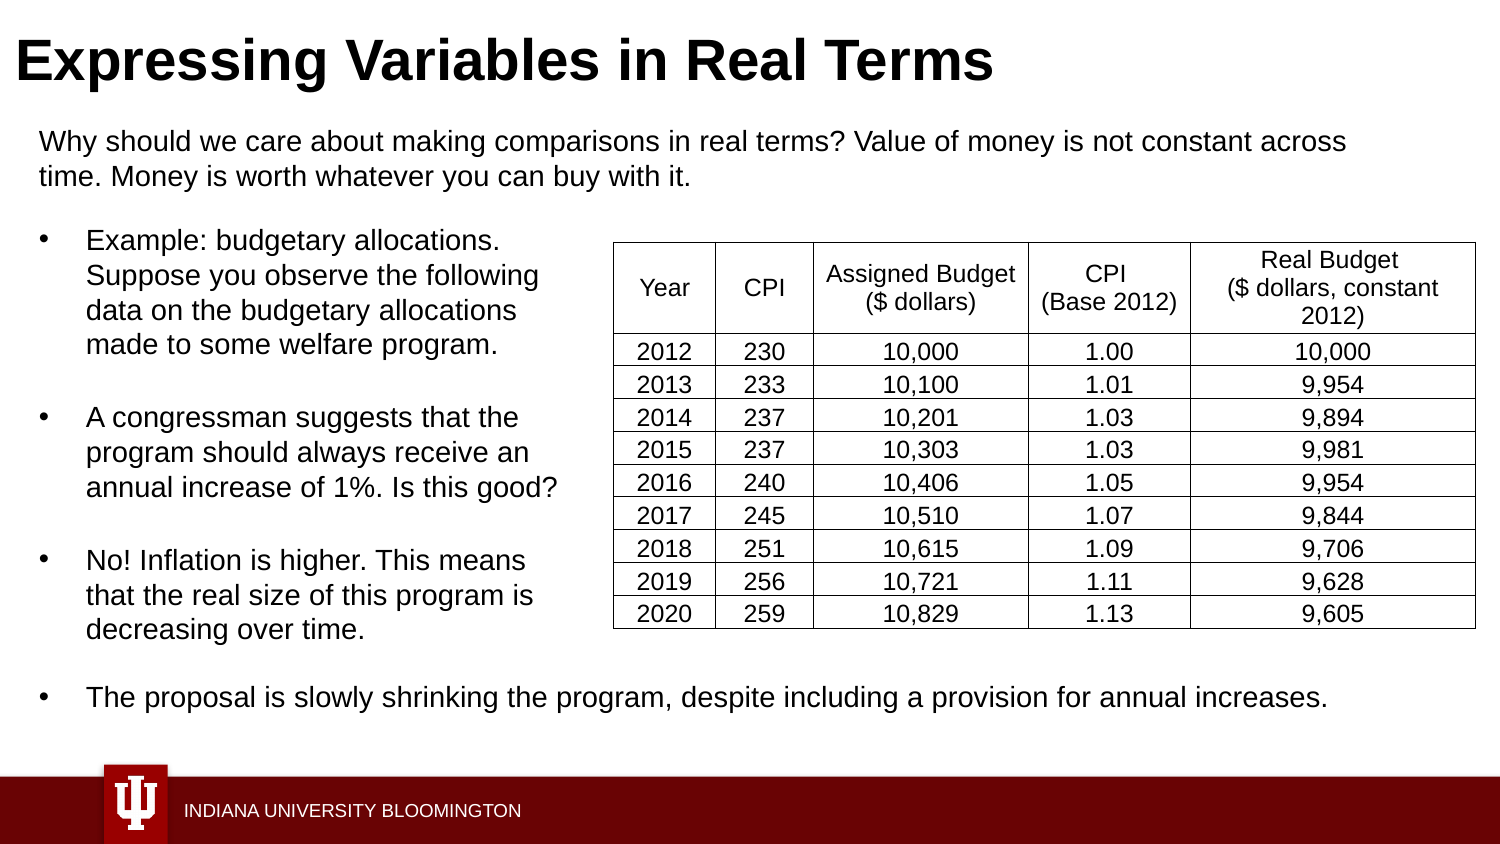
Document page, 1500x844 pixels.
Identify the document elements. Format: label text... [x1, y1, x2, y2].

table_header CPI [716, 243, 813, 333]
text_box Example: budgetary allocations. Suppose you observe the following data on the budgetary allocations made to some welfare program. A congressman suggests that the program should always receive an annual increase of 1%. Is this good? No! Inflation is higher. This means that the real size of this program is decreasing over time. [24, 213, 593, 653]
table_cell 240 [716, 465, 813, 496]
table_cell 9,894 [1191, 399, 1475, 431]
table_cell 10,100 [814, 366, 1028, 398]
table_cell 2018 [614, 530, 715, 562]
table_cell 1.11 [1029, 563, 1190, 595]
text_box Why should we care about making comparisons in real terms? Value of money is not constant across time. Money is worth whatever you can buy with it. [24, 114, 1432, 200]
table_cell 237 [716, 432, 813, 464]
table_cell 1.03 [1029, 399, 1190, 431]
table_cell 237 [716, 399, 813, 431]
table_cell 10,829 [814, 596, 1028, 628]
table_cell 2019 [614, 563, 715, 595]
table_cell 9,844 [1191, 497, 1475, 529]
table_cell 1.01 [1029, 366, 1190, 398]
table_cell 10,000 [814, 334, 1028, 365]
title Expressing Variables in Real Terms [0, 0, 1500, 115]
table_cell 9,605 [1191, 596, 1475, 628]
table_cell 2013 [614, 366, 715, 398]
table_cell 1.09 [1029, 530, 1190, 562]
table_cell 2016 [614, 465, 715, 496]
table_cell 256 [716, 563, 813, 595]
table_cell 1.05 [1029, 465, 1190, 496]
table_cell 9,981 [1191, 432, 1475, 464]
table_cell 10,000 [1191, 334, 1475, 365]
table_header Year [614, 243, 715, 333]
table_cell 259 [716, 596, 813, 628]
text_box The proposal is slowly shrinking the program, despite including a provision for annual increases. [24, 671, 1432, 721]
table_cell 1.03 [1029, 432, 1190, 464]
table_cell 10,201 [814, 399, 1028, 431]
table_cell 9,954 [1191, 465, 1475, 496]
table_cell 2020 [614, 596, 715, 628]
table_cell 245 [716, 497, 813, 529]
table_cell 2014 [614, 399, 715, 431]
table_cell 9,954 [1191, 366, 1475, 398]
table_cell 9,628 [1191, 563, 1475, 595]
table_header Real Budget ($ dollars, constant 2012) [1191, 243, 1475, 333]
table_cell 1.07 [1029, 497, 1190, 529]
table_cell 10,721 [814, 563, 1028, 595]
table_cell 2012 [614, 334, 715, 365]
table_cell 9,706 [1191, 530, 1475, 562]
table_cell 10,615 [814, 530, 1028, 562]
table_cell 230 [716, 334, 813, 365]
table_cell 233 [716, 366, 813, 398]
table_cell 2015 [614, 432, 715, 464]
table_cell 10,406 [814, 465, 1028, 496]
table_cell 10,510 [814, 497, 1028, 529]
table_cell 1.13 [1029, 596, 1190, 628]
table_cell 2017 [614, 497, 715, 529]
table_cell 251 [716, 530, 813, 562]
table_cell 1.00 [1029, 334, 1190, 365]
table_header CPI (Base 2012) [1029, 243, 1190, 333]
table_header Assigned Budget ($ dollars) [814, 243, 1028, 333]
table_cell 10,303 [814, 432, 1028, 464]
